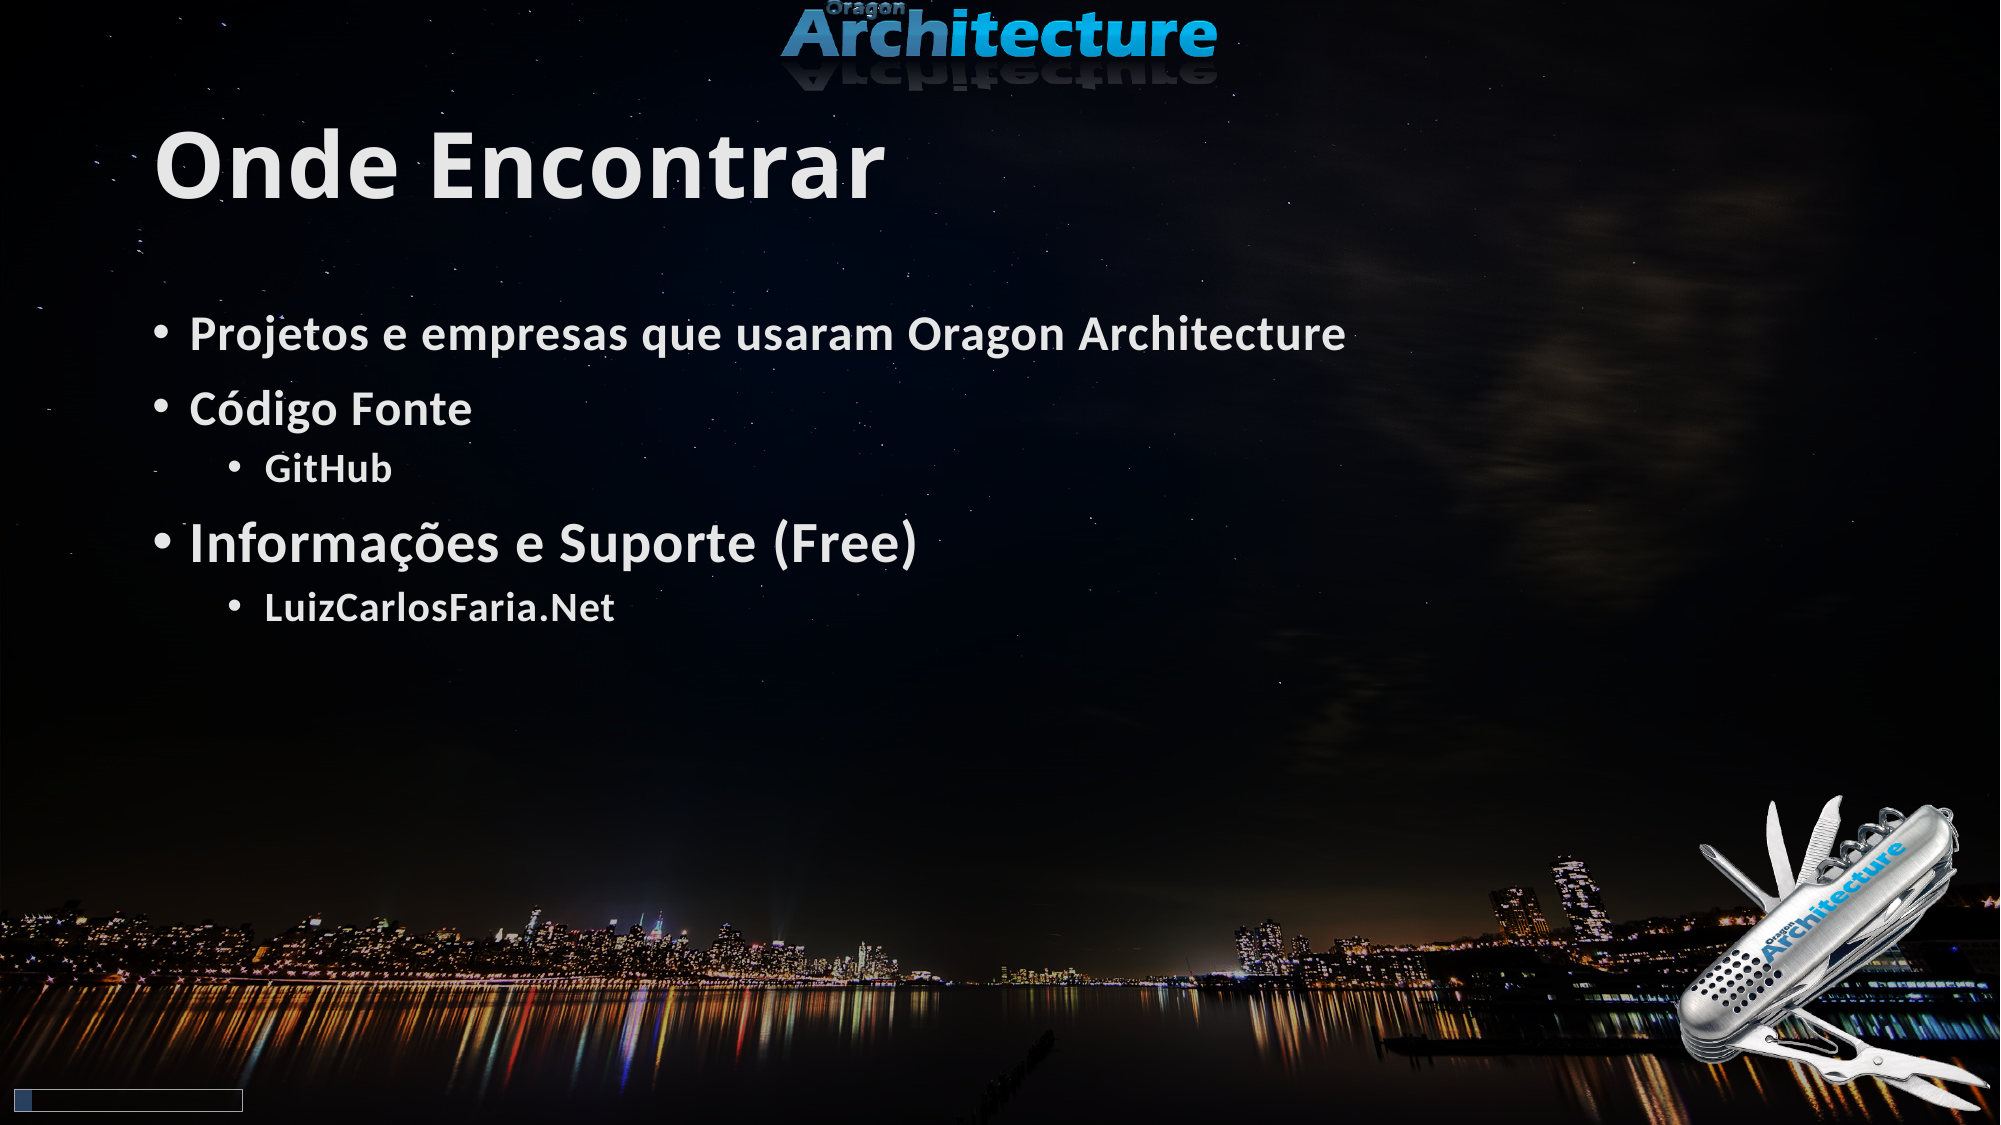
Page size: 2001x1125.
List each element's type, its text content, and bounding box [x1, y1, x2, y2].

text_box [14, 1088, 243, 1112]
list Projetos e empresas que usaram Oragon Architecture Código Fonte GitHub Informações e Suporte (Free) LuizCarlosFaria.Net [137, 299, 1863, 1014]
picture [0, 0, 2000, 1125]
title Onde Encontrar [137, 59, 1863, 278]
